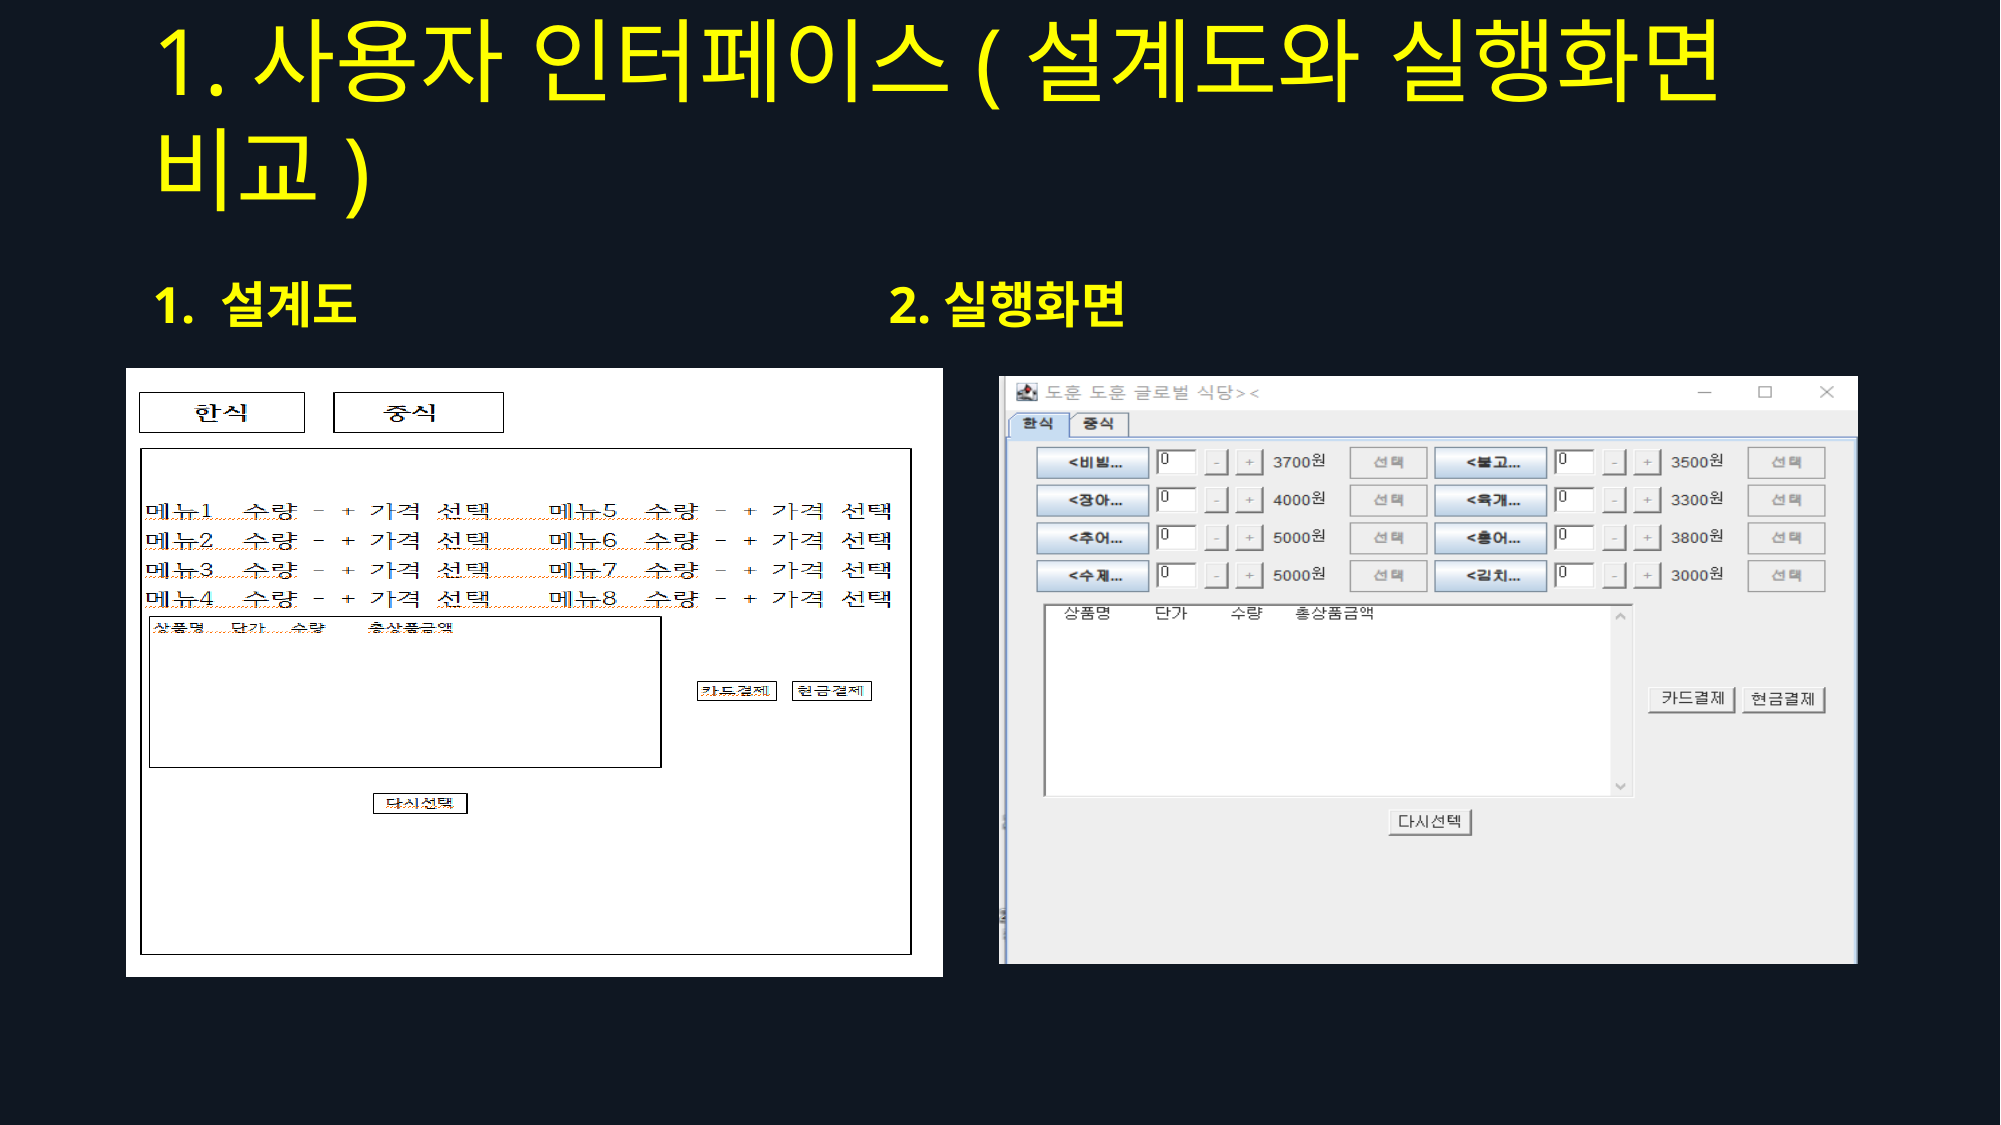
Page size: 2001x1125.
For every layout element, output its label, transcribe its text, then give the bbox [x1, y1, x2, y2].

picture [999, 376, 1859, 965]
list 1. 설계도 2.실행화면 [137, 206, 1833, 342]
picture [126, 368, 943, 977]
title 1.사용자 인터페이스(설계도와 실행화면 비교) [137, 59, 1863, 167]
list 2.실행화면 [137, 361, 984, 919]
